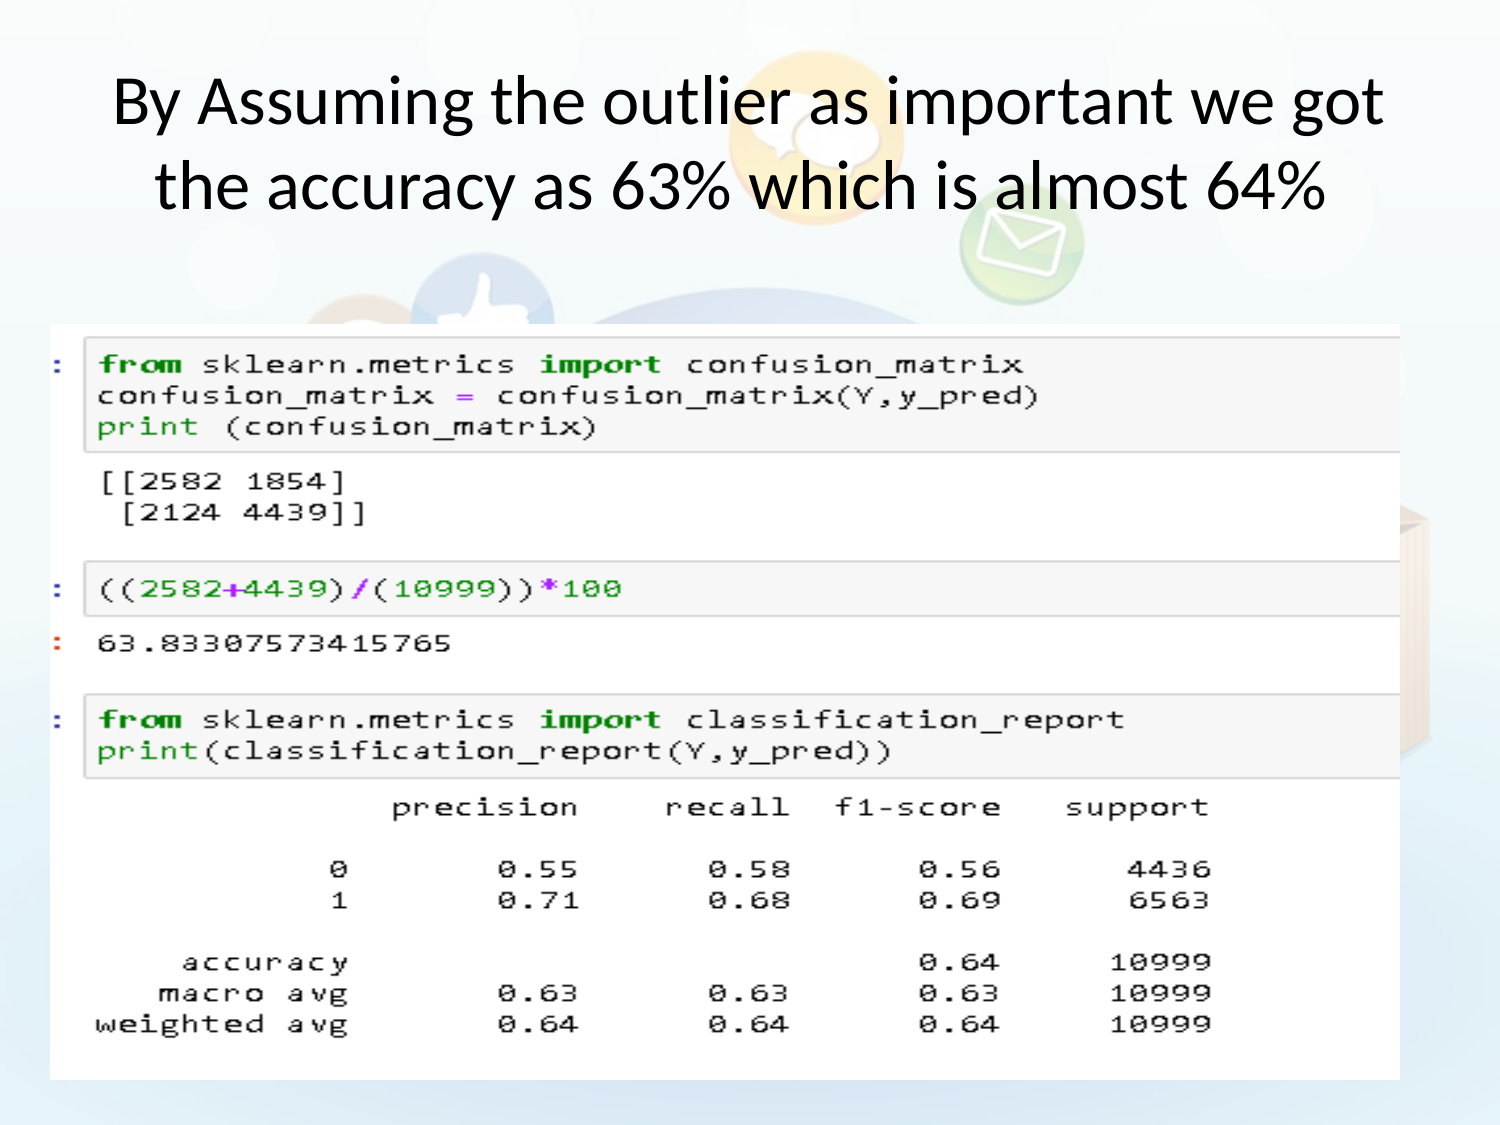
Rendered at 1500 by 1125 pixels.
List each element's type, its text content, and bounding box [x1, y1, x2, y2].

title By Assuming the outlier as important we got the accuracy as 63% which is almost 64% [75, 45, 1425, 233]
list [49, 324, 1401, 1081]
